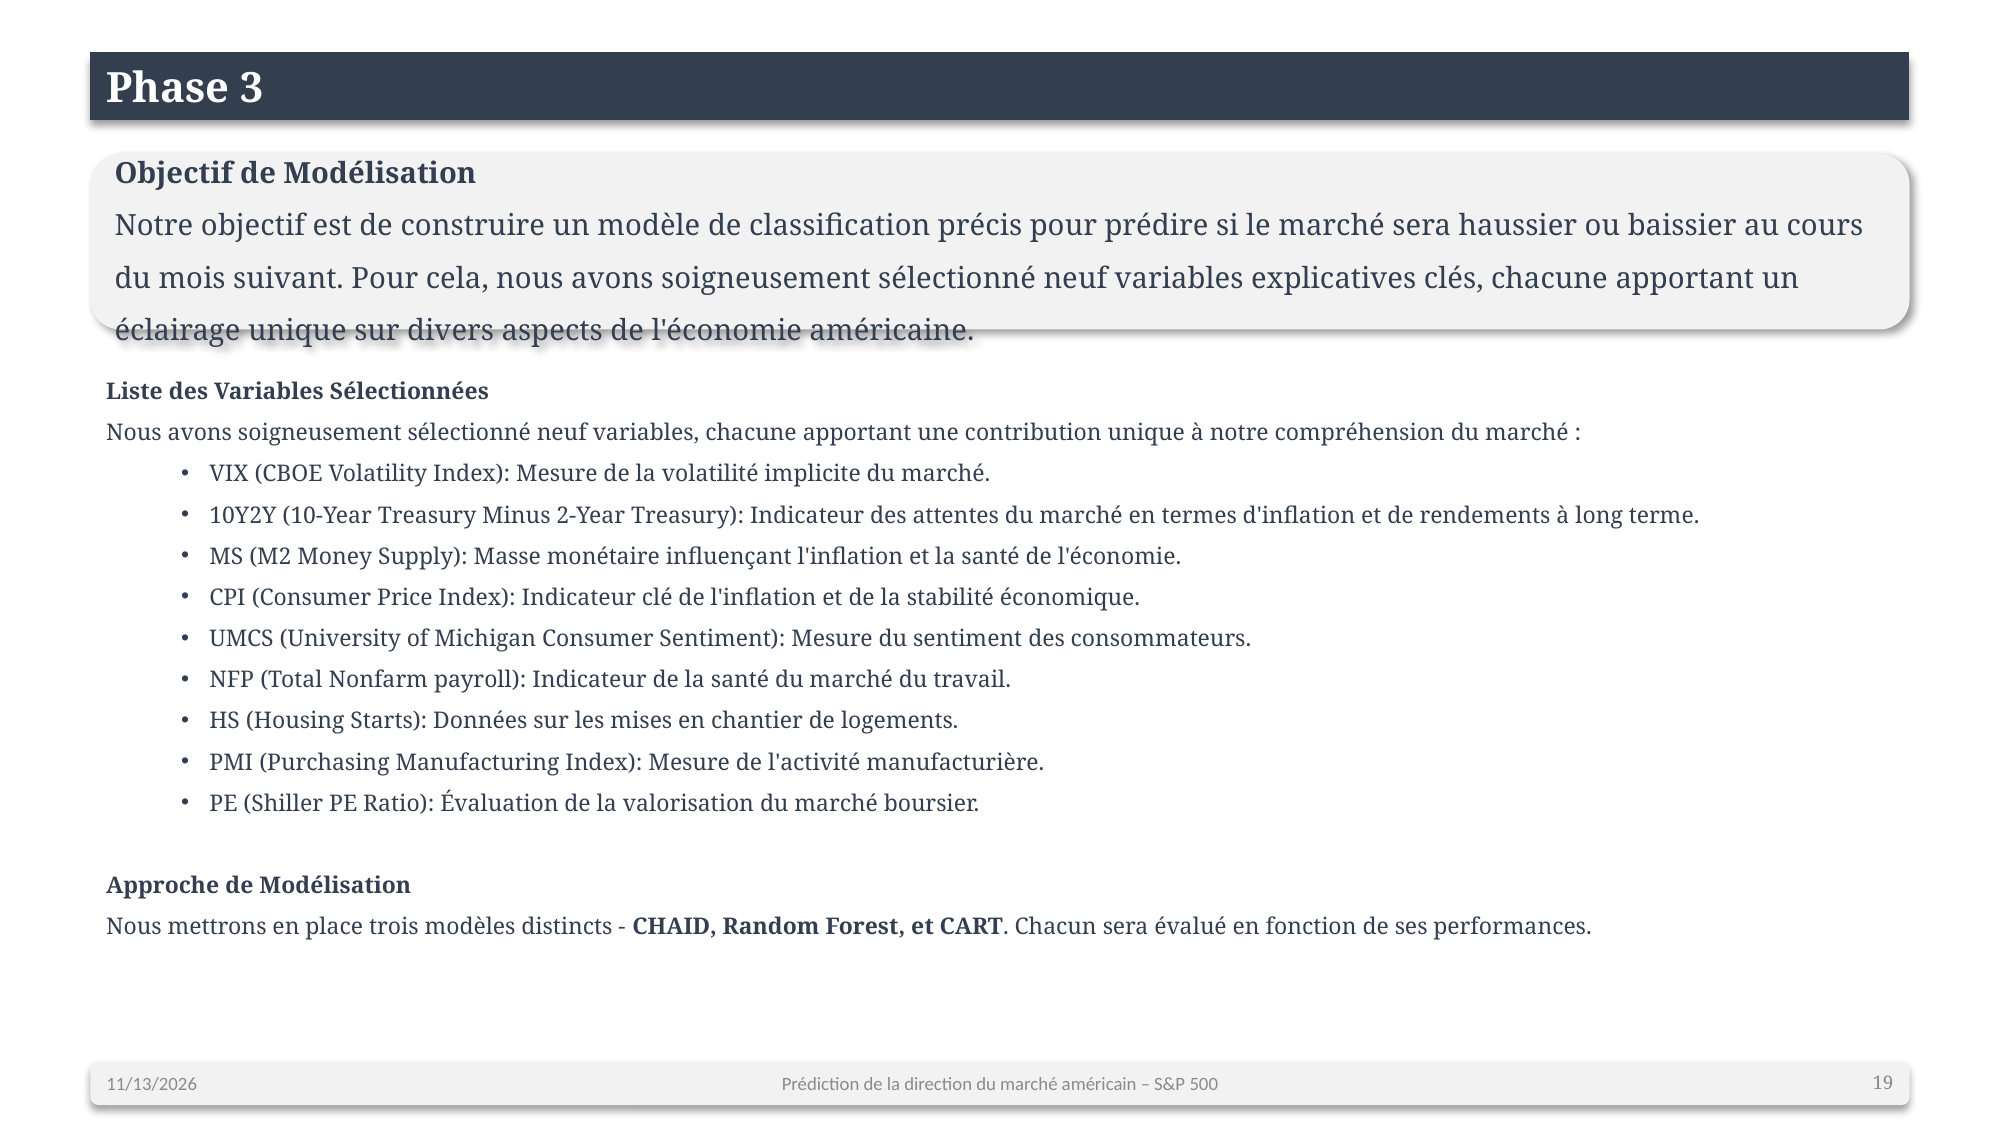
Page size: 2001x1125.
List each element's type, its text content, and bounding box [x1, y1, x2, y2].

text_box Liste des Variables Sélectionnées Nous avons soigneusement sélectionné neuf variables, chacune apportant une contribution unique à notre compréhension du marché : VIX (CBOE Volatility Index): Mesure de la volatilité implicite du marché. 10Y2Y (10-Year Treasury Minus 2-Year Treasury): Indicateur des attentes du marché en termes d'inflation et de rendements à long terme. MS (M2 Money Supply): Masse monétaire influençant l'inflation et la santé de l'économie. CPI (Consumer Price Index): Indicateur clé de l'inflation et de la stabilité économique. UMCS (University of Michigan Consumer Sentiment): Mesure du sentiment des consommateurs. NFP (Total Nonfarm payroll): Indicateur de la santé du marché du travail. HS (Housing Starts): Données sur les mises en chantier de logements. PMI (Purchasing Manufacturing Index): Mesure de l'activité manufacturière. PE (Shiller PE Ratio): Évaluation de la valorisation du marché boursier. Approche de Modélisation Nous mettrons en place trois modèles distincts - CHAID, Random Forest, et CART. Chacun sera évalué en fonction de ses performances. [91, 355, 1909, 947]
text_box Phase 3 [91, 53, 1909, 119]
slide_number 19 [1412, 1062, 1909, 1104]
footer Prédiction de la direction du marché américain – S&P 500 [587, 1062, 1412, 1104]
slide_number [91, 1062, 587, 1104]
text_box Objectif de Modélisation Notre objectif est de construire un modèle de classification précis pour prédire si le marché sera haussier ou baissier au cours du mois suivant. Pour cela, nous avons soigneusement sélectionné neuf variables explicatives clés, chacune apportant un éclairage unique sur divers aspects de l'économie américaine. [90, 153, 1910, 330]
